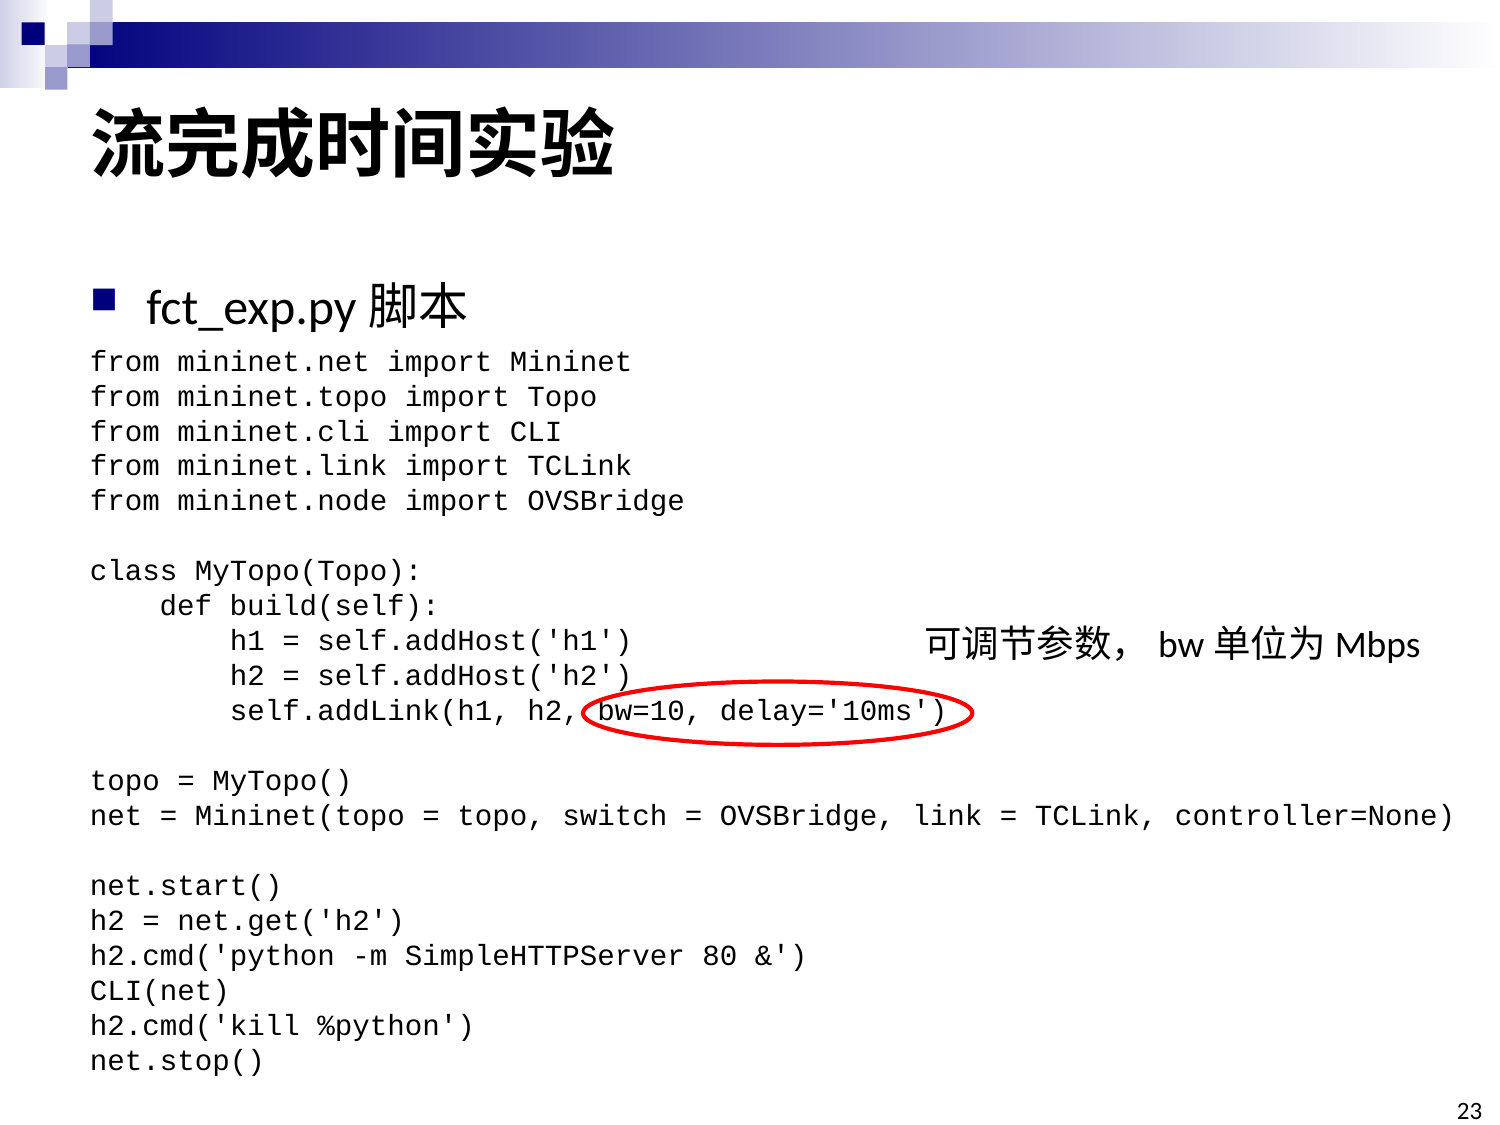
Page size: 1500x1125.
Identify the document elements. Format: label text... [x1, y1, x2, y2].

text_box from mininet.net import Mininet from mininet.topo import Topo from mininet.cli import CLI from mininet.link import TCLink from mininet.node import OVSBridge class MyTopo(Topo): def build(self): h1 = self.addHost('h1') h2 = self.addHost('h2') self.addLink(h1, h2, bw=10, delay='10ms') topo = MyTopo() net = Mininet(topo = topo, switch = OVSBridge, link = TCLink, controller=None) net.start() h2 = net.get('h2') h2.cmd('python -m SimpleHTTPServer 80 &') CLI(net) h2.cmd('kill %python') net.stop() [74, 334, 1500, 1084]
slide_number 23 [1448, 1100, 1483, 1125]
title 流完成时间实验 [75, 75, 1425, 209]
text_box [580, 679, 975, 747]
list fct_exp.py脚本 [75, 237, 1425, 334]
text_box 可调节参数，bw单位为Mbps [909, 612, 1436, 673]
